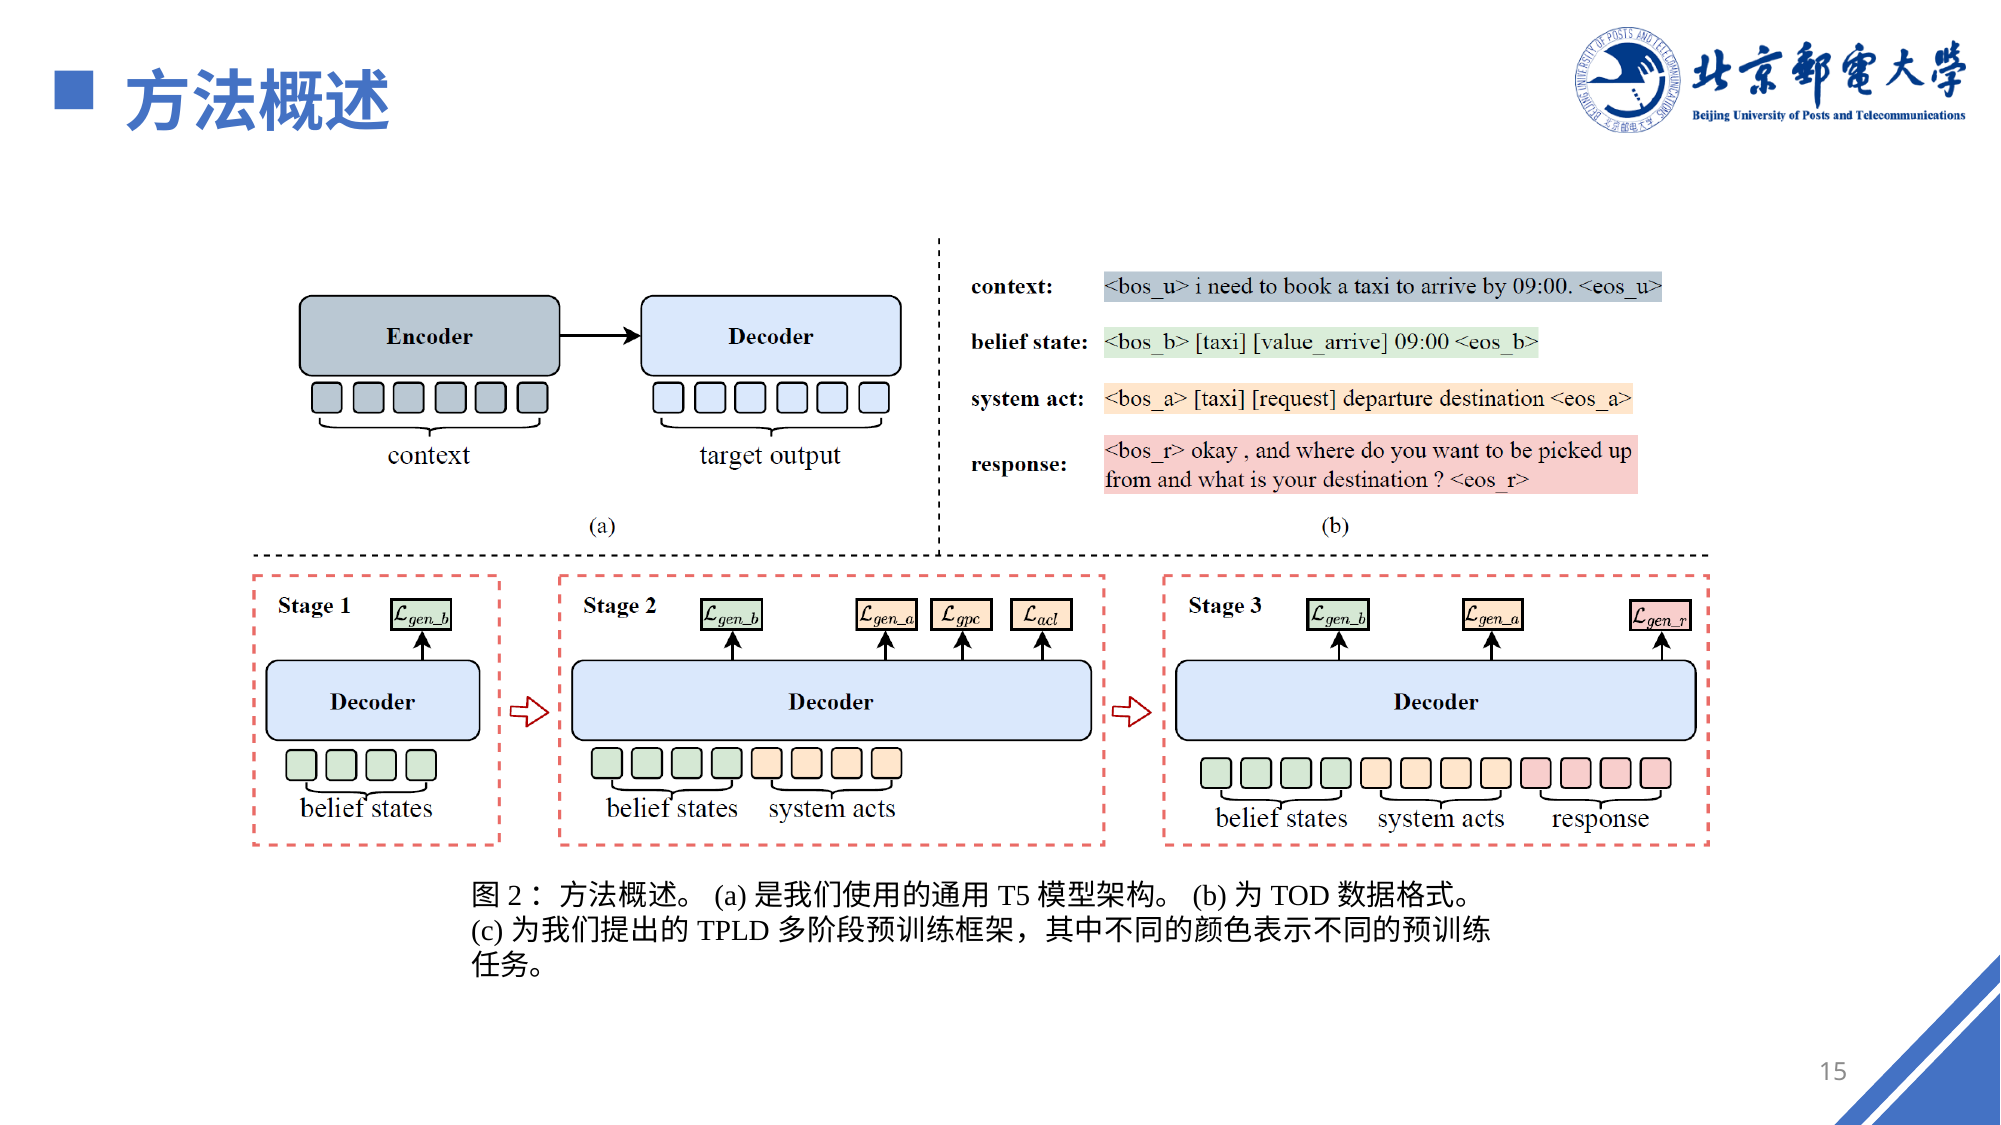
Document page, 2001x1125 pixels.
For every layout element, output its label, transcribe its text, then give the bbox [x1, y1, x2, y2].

text_box 方法概述 [34, 10, 1750, 146]
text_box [1832, 957, 2000, 1123]
slide_number 15 [1412, 1042, 1832, 1103]
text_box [204, 223, 1758, 955]
picture [1575, 27, 1966, 133]
